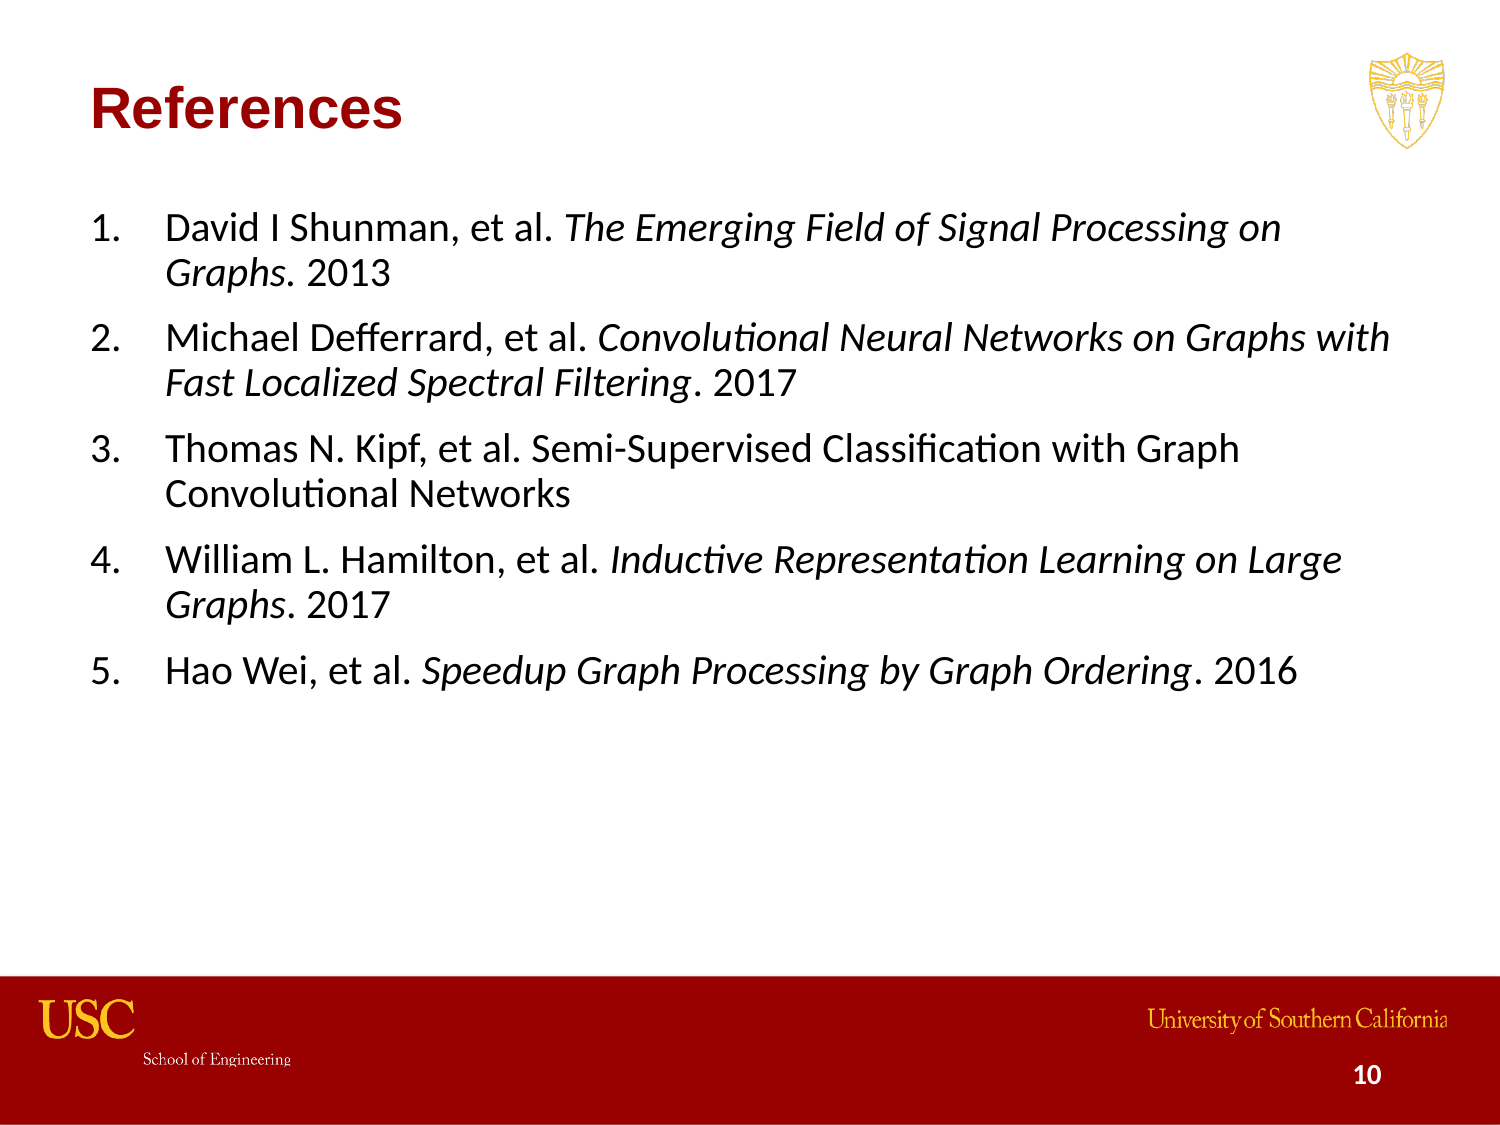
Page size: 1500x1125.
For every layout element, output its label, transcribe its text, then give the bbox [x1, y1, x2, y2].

title References [75, 45, 1425, 176]
slide_number 10 [1059, 1042, 1397, 1103]
list David I Shunman, et al. The Emerging Field of Signal Processing on Graphs. 2013 Michael Defferrard, et al. Convolutional Neural Networks on Graphs with Fast Localized Spectral Filtering. 2017 Thomas N. Kipf, et al. Semi-Supervised Classification with Graph Convolutional Networks William L. Hamilton, et al. Inductive Representation Learning on Large Graphs. 2017 Hao Wei, et al. Speedup Graph Processing by Graph Ordering. 2016 [75, 197, 1425, 955]
